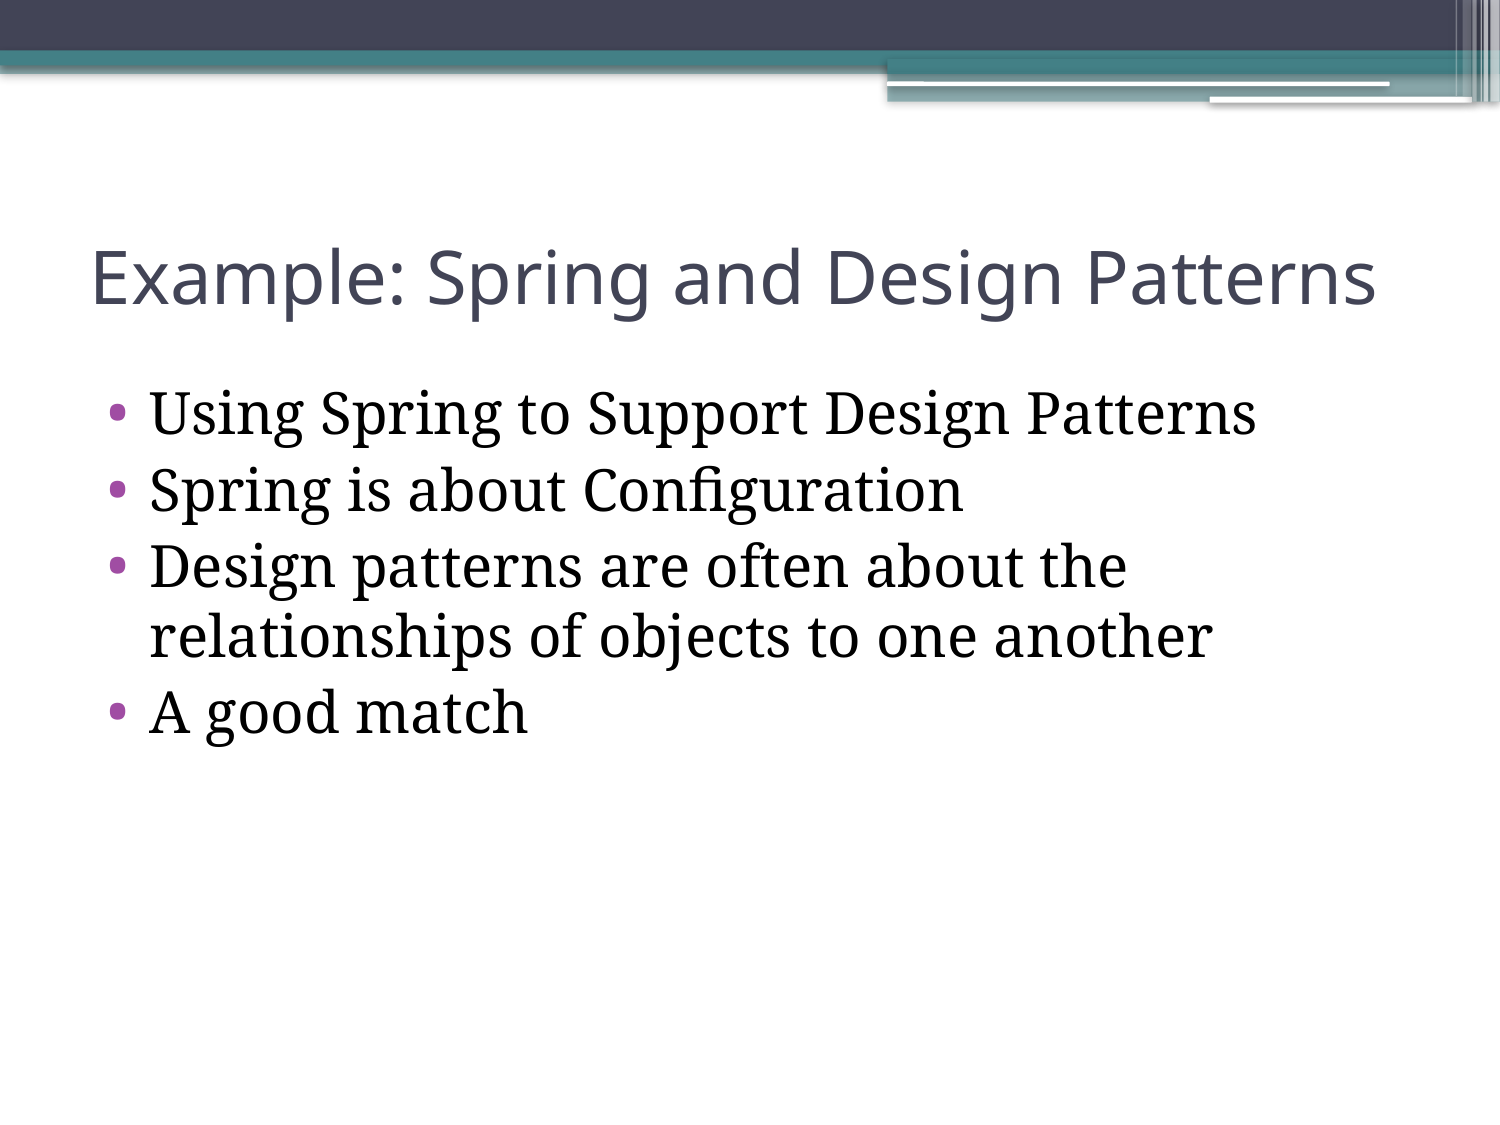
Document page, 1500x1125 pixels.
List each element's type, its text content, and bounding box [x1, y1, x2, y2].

title Example: Spring and Design Patterns [75, 187, 1425, 363]
list Using Spring to Support Design Patterns Spring is about Configuration Design patterns are often about the relationships of objects to one another A good match [75, 368, 1425, 1079]
